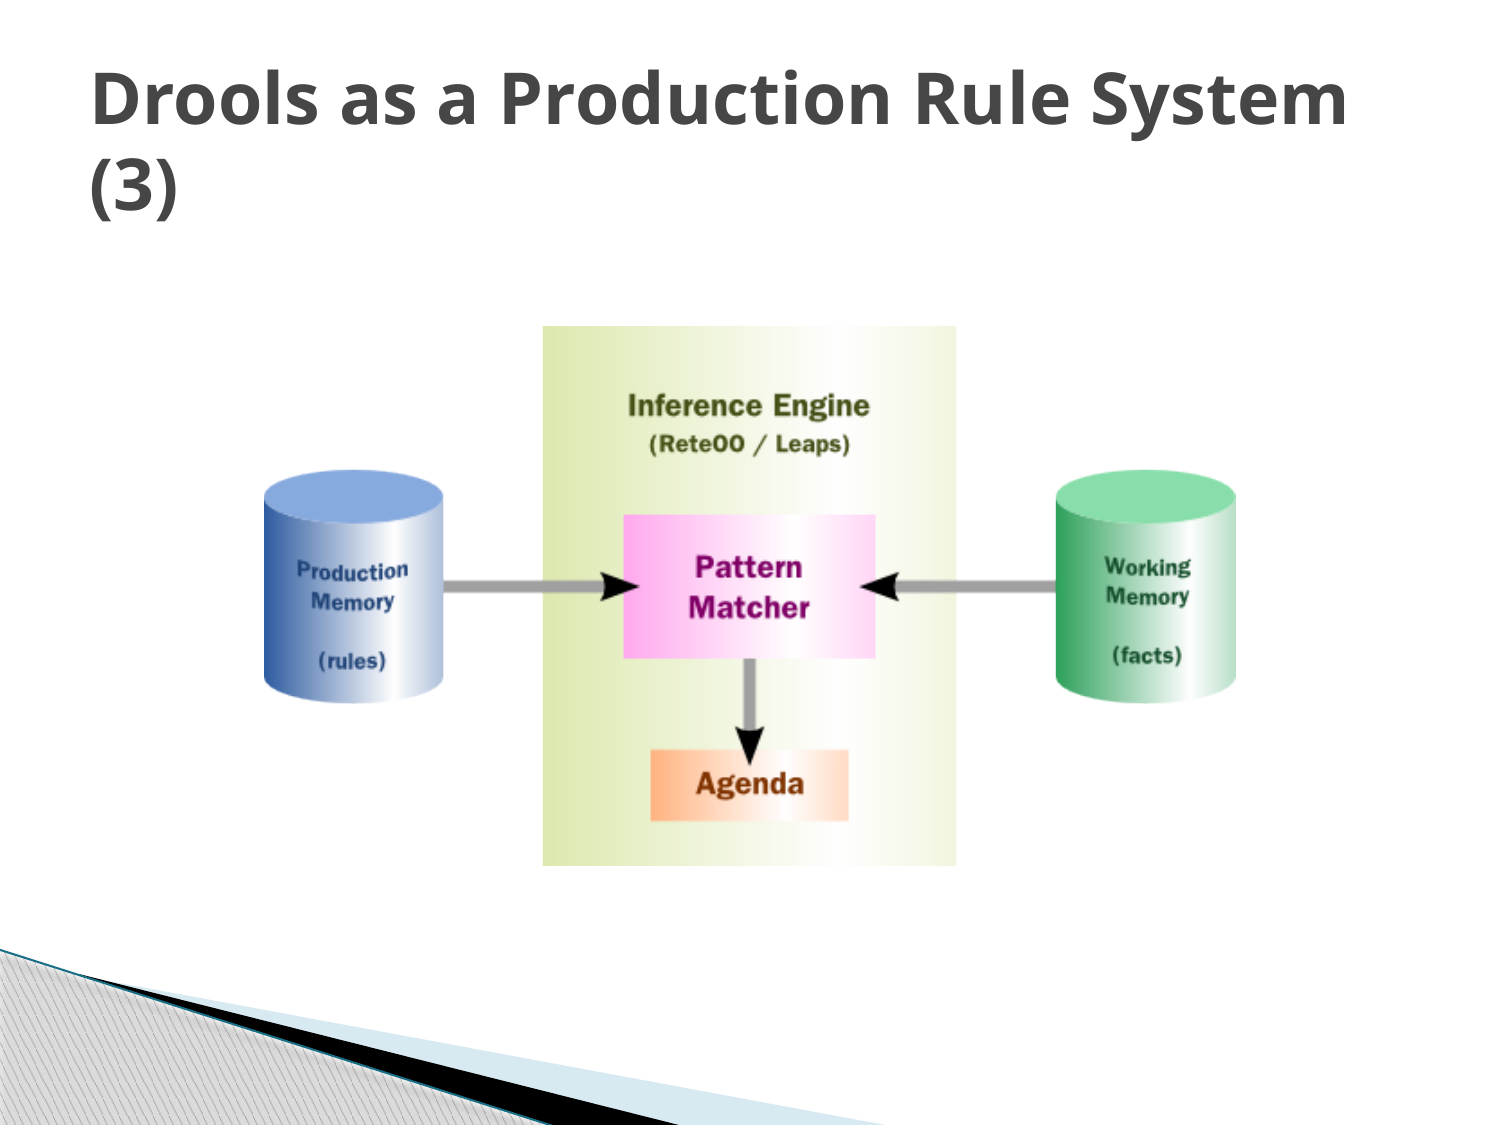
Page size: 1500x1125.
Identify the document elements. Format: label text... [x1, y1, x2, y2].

picture [264, 325, 1236, 867]
title Drools as a Production Rule System (3) [75, 45, 1425, 233]
